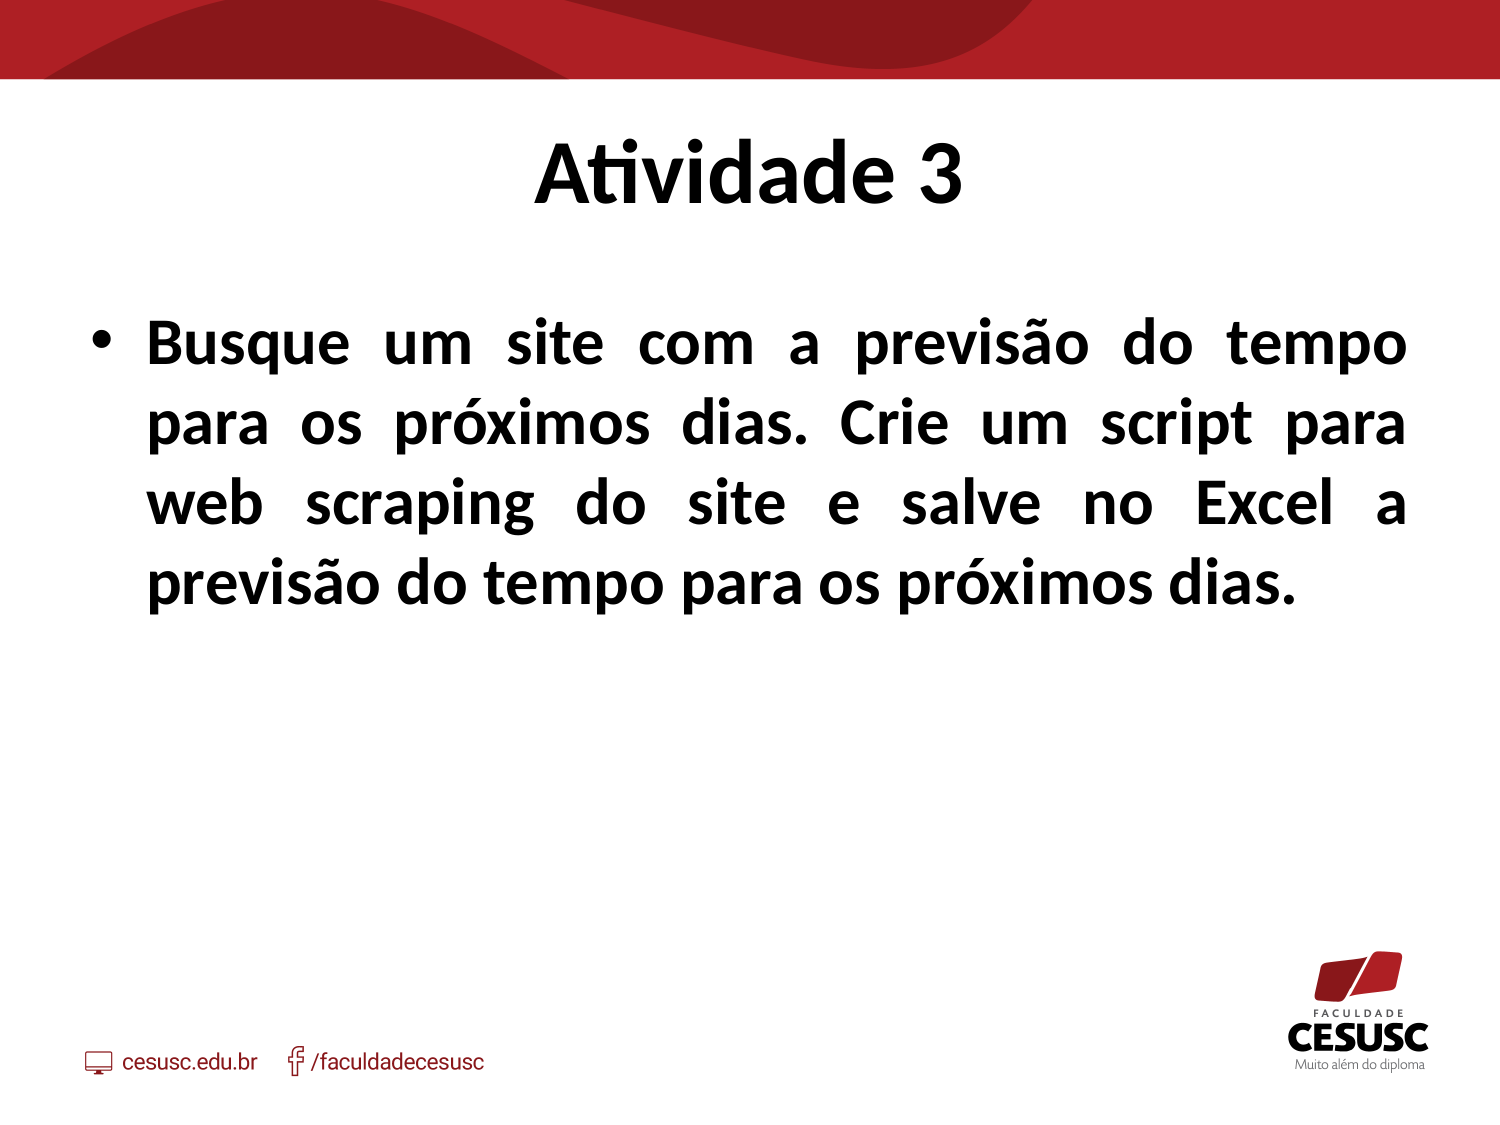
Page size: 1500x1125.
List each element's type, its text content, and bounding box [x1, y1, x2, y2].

picture [0, 0, 1500, 1125]
list Busque um site com a previsão do tempo para os próximos dias. Crie um script para web scraping do site e salve no Excel a previsão do tempo para os próximos dias. [75, 290, 1425, 1033]
title Atividade 3 [75, 73, 1425, 261]
